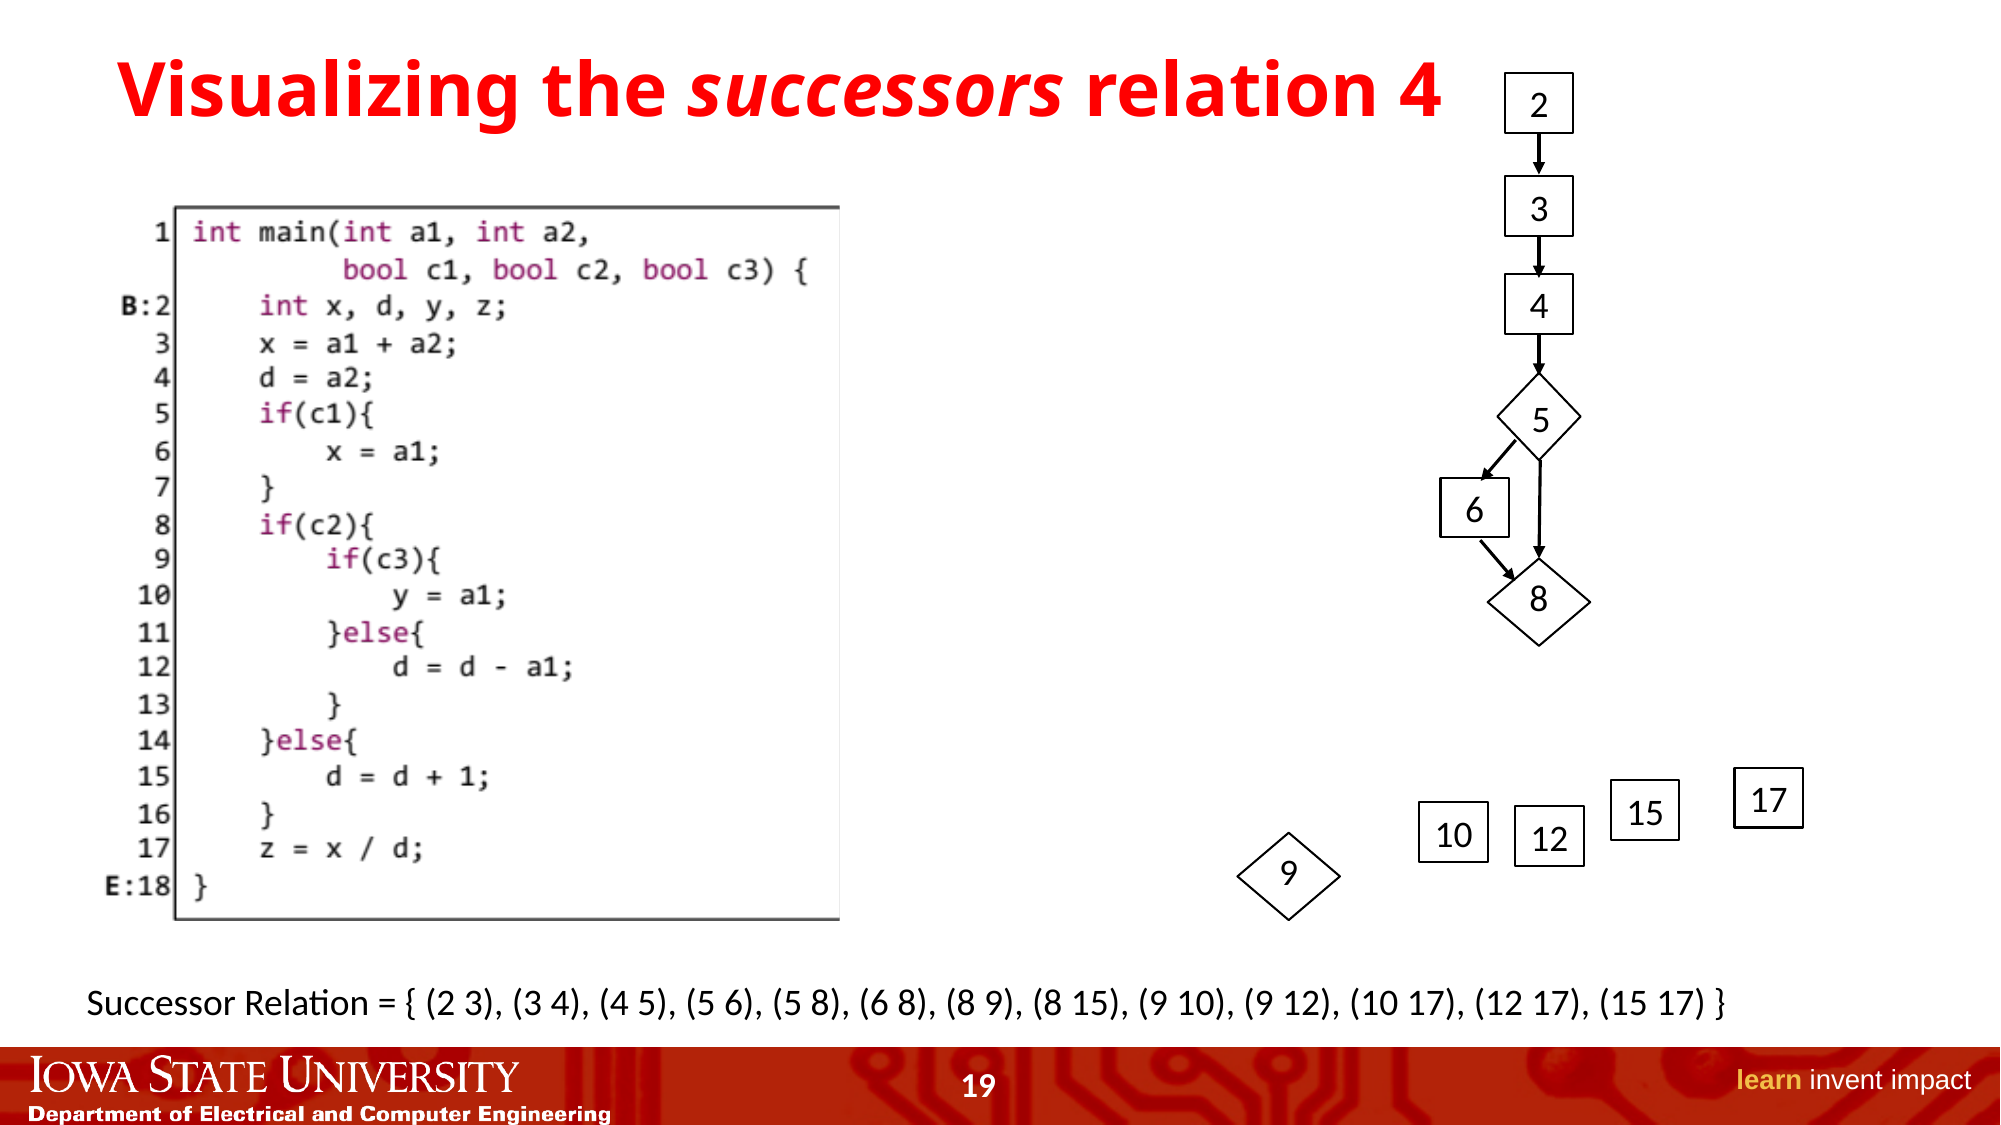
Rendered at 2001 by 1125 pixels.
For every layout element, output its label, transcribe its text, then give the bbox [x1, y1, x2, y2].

title Visualizing the successors relation 4 [102, 3, 1931, 170]
text_box 17 [1734, 767, 1803, 828]
text_box 15 [1611, 780, 1680, 840]
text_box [1440, 72, 1591, 647]
picture [71, 204, 840, 921]
text_box 12 [1515, 806, 1584, 867]
text_box 10 [1419, 802, 1488, 863]
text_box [1237, 832, 1341, 921]
picture [0, 1047, 2000, 1125]
slide_number 19 [753, 1054, 1204, 1115]
text_box Successor Relation = { (2 3), (3 4), (4 5), (5 6), (5 8), (6 8), (8 9), (8 15), (9 10), (9 12), (10 17), (12 17), (15 17) } [71, 970, 1788, 1031]
